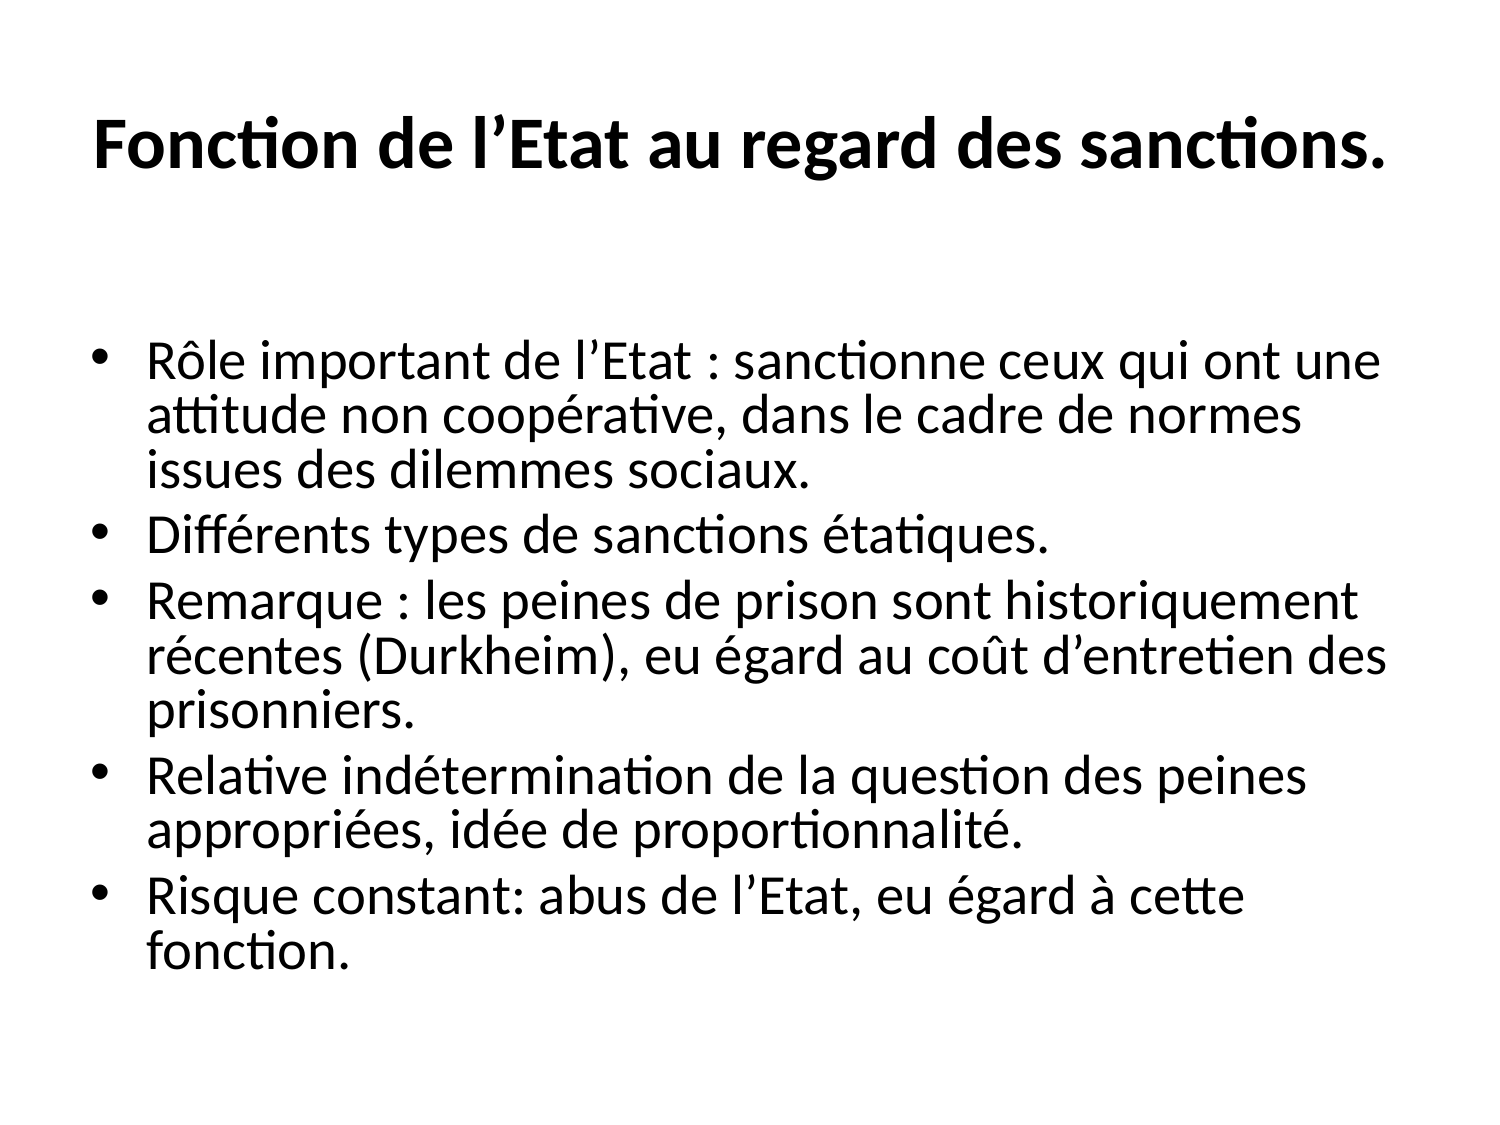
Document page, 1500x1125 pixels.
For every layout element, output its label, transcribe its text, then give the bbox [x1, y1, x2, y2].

list Rôle important de l’Etat : sanctionne ceux qui ont une attitude non coopérative, dans le cadre de normes issues des dilemmes sociaux. Différents types de sanctions étatiques. Remarque : les peines de prison sont historiquement récentes (Durkheim), eu égard au coût d’entretien des prisonniers. Relative indétermination de la question des peines appropriées, idée de proportionnalité. Risque constant: abus de l’Etat, eu égard à cette fonction. [75, 262, 1425, 1005]
title Fonction de l’Etat au regard des sanctions. [75, 45, 1425, 233]
